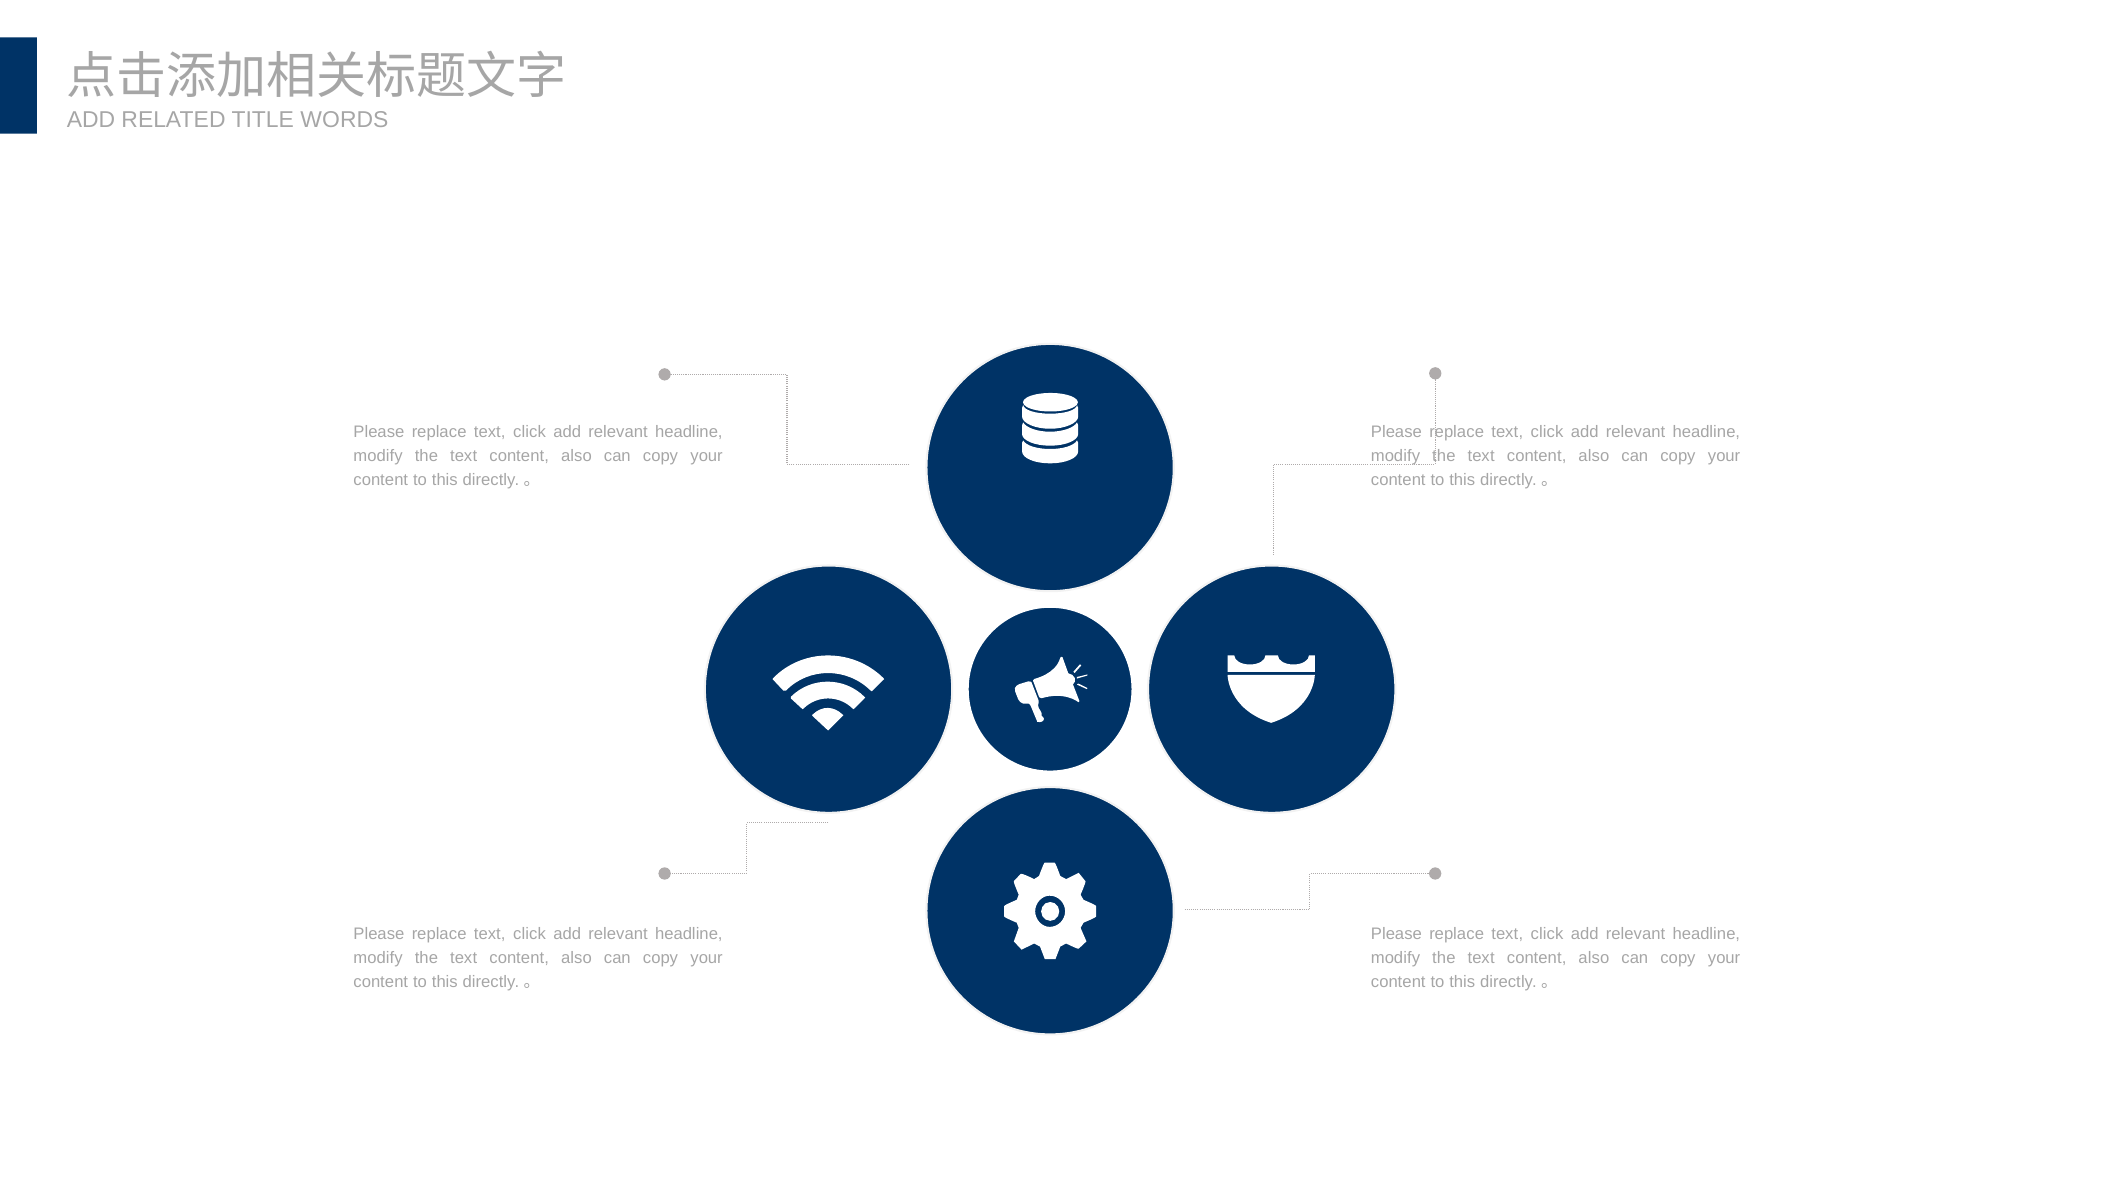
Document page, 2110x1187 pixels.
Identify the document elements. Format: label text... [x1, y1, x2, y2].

text_box Please replace text, click add relevant headline, modify the text content, also can copy your content to this directly.。 [337, 880, 704, 1029]
text_box ADD RELATED TITLE WORDS [66, 104, 389, 132]
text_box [1022, 392, 1079, 464]
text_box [1184, 873, 1436, 910]
text_box Please replace text, click add relevant headline, modify the text content, also can copy your content to this directly.。 [1396, 378, 1757, 527]
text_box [704, 343, 1396, 1035]
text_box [1012, 655, 1088, 724]
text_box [1004, 862, 1097, 960]
text_box Please replace text, click add relevant headline, modify the text content, also can copy your content to this directly.。 [337, 378, 704, 527]
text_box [772, 647, 885, 731]
text_box Please replace text, click add relevant headline, modify the text content, also can copy your content to this directly.。 [1396, 880, 1757, 1029]
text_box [664, 374, 910, 465]
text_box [664, 822, 829, 874]
text_box [0, 36, 38, 135]
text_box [1227, 655, 1315, 723]
text_box 点击添加相关标题文字 [66, 43, 567, 104]
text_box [1263, 383, 1445, 546]
